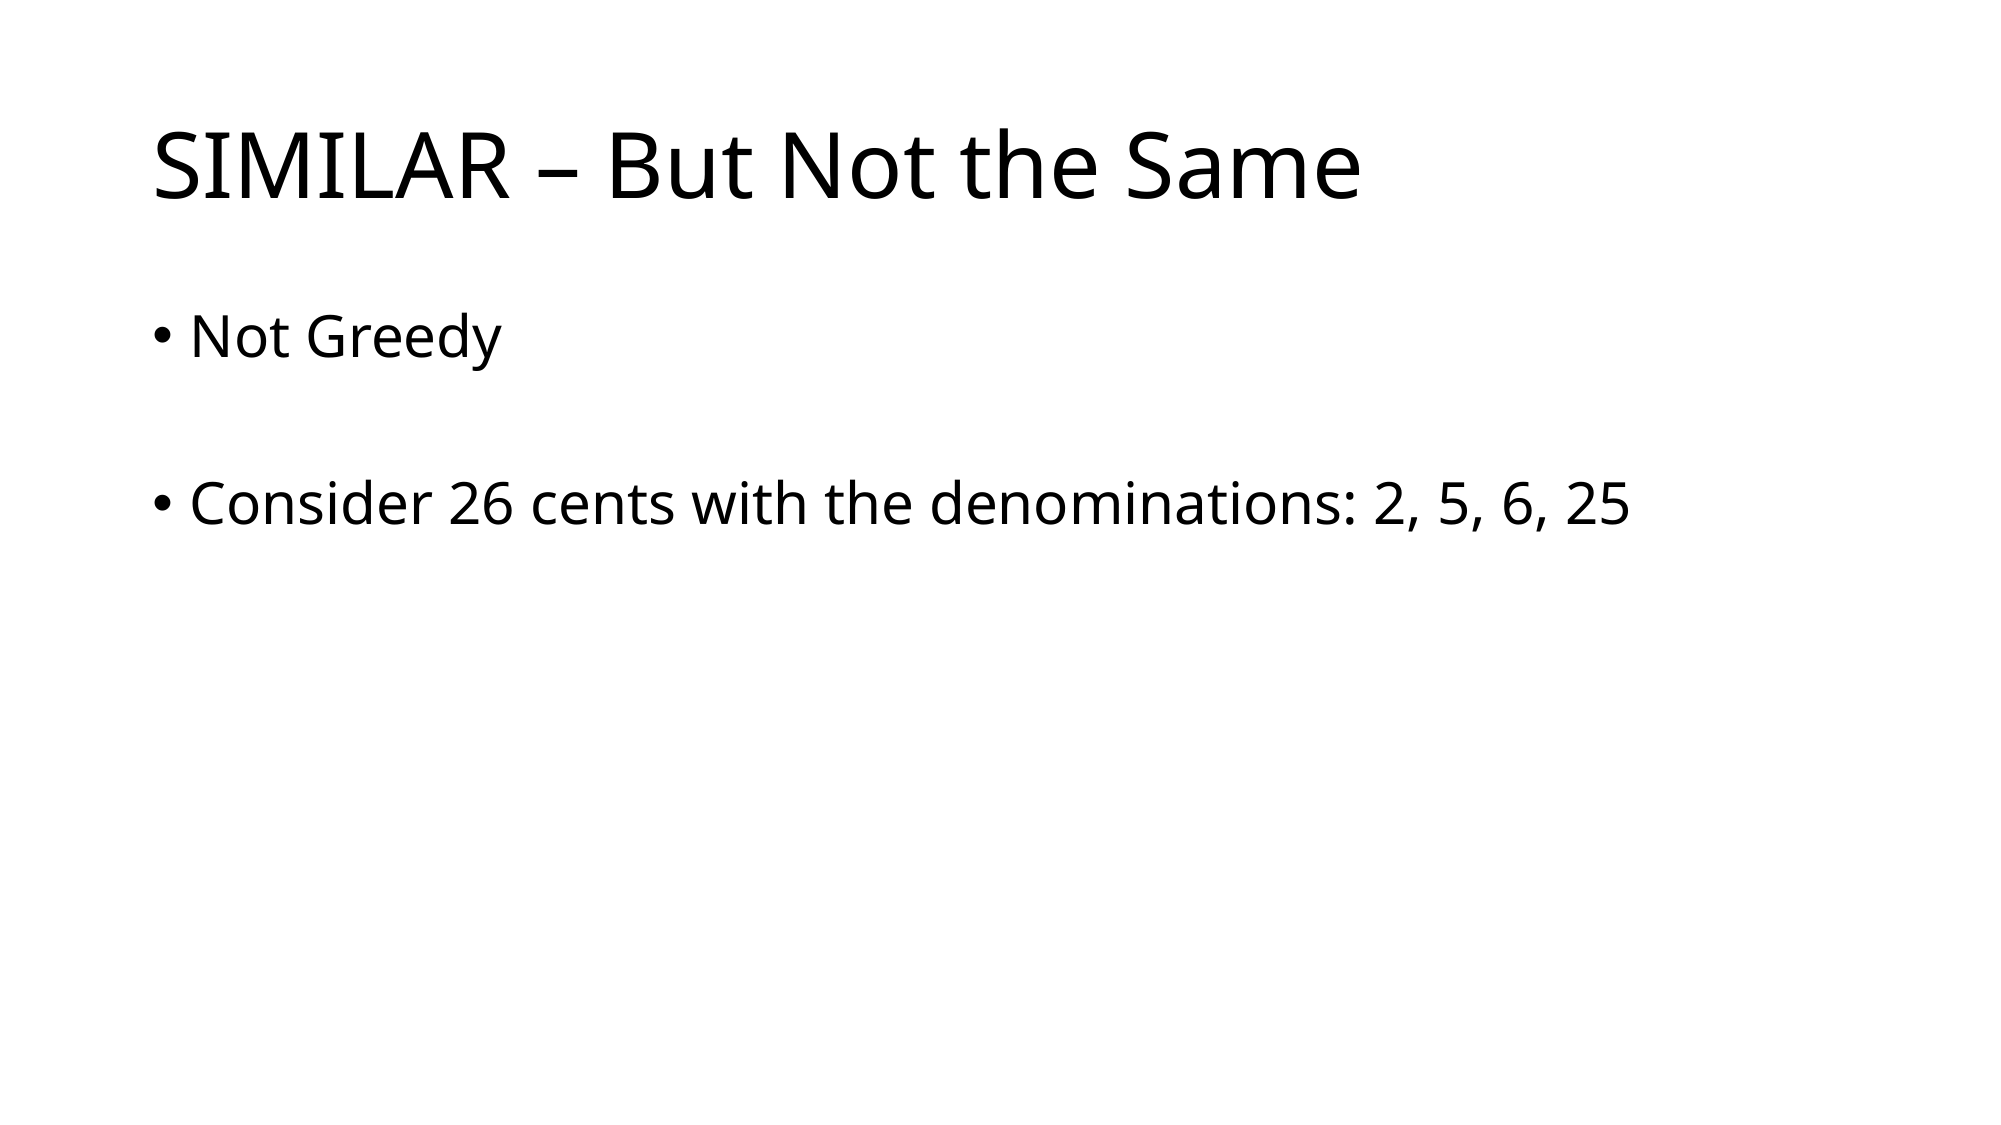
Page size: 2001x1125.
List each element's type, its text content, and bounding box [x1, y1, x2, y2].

title SIMILAR – But Not the Same [137, 59, 1863, 278]
list Not Greedy Consider 26 cents with the denominations: 2, 5, 6, 25 [137, 299, 1863, 1014]
